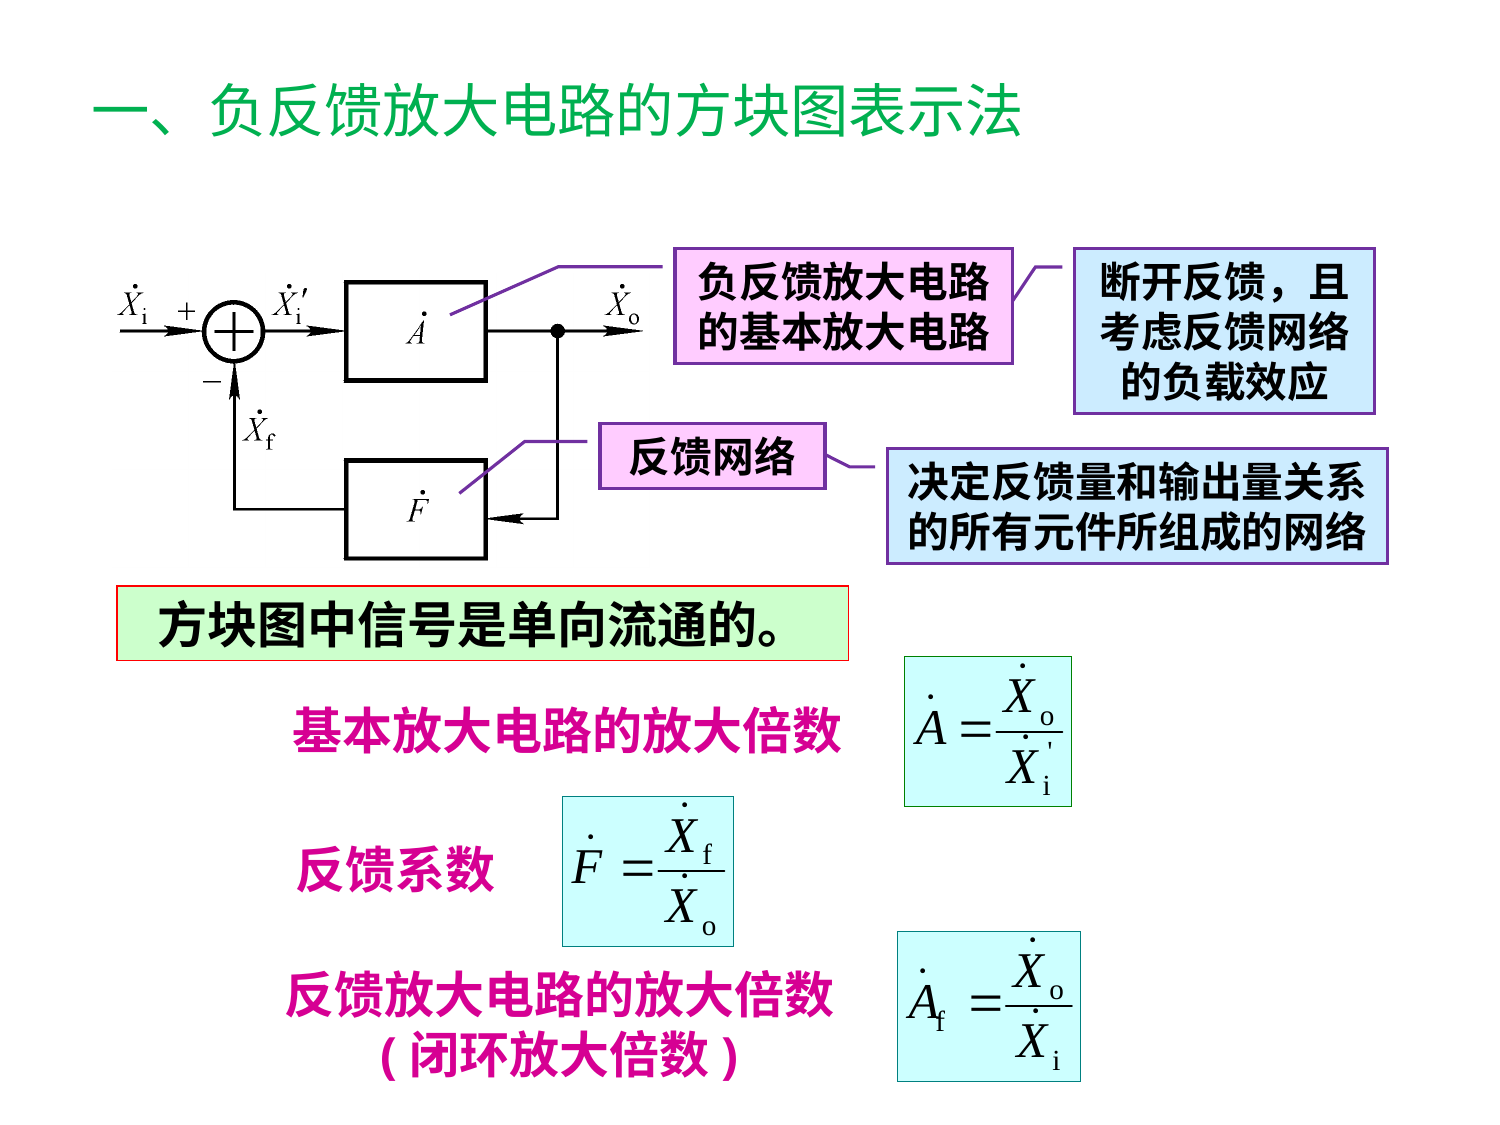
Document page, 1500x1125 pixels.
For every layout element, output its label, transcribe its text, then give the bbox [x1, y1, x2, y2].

text_box 方块图中信号是单向流通的。 [117, 585, 849, 661]
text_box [257, 795, 734, 931]
title 一、负反馈放大电路的方块图表示法 [76, 38, 1307, 180]
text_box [224, 656, 1072, 807]
text_box 负反馈放大电路 的基本放大电路 [675, 248, 1013, 364]
text_box 断开反馈，且考虑反馈网络的负载效应 [1074, 248, 1375, 414]
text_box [112, 273, 651, 569]
text_box 决定反馈量和输出量关系的所有元件所组成的网络 [887, 448, 1388, 564]
text_box 反馈网络 [654, 423, 825, 489]
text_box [259, 930, 1081, 1093]
